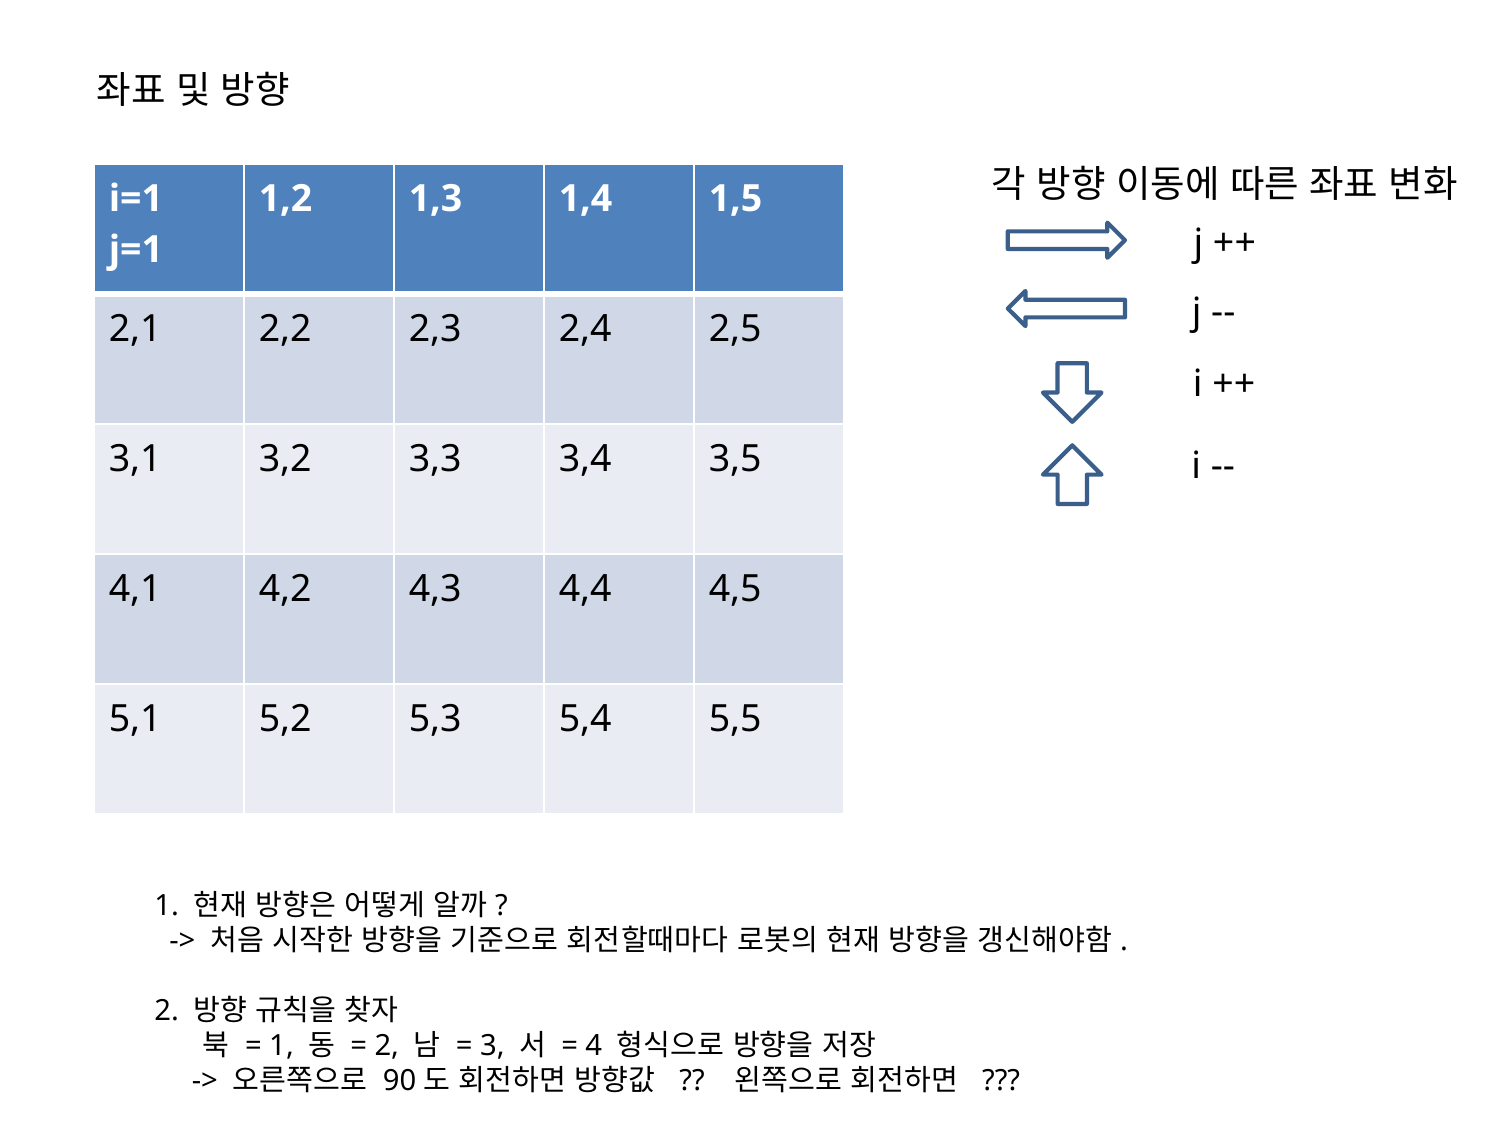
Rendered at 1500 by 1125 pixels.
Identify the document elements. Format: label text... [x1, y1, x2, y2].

text_box j -- [1177, 279, 1251, 339]
table_cell 4,1 [95, 555, 243, 683]
text_box i -- [1176, 433, 1250, 494]
text_box 각 방향 이동에 따른 좌표 변화 [976, 152, 1474, 213]
table_cell 3,3 [395, 425, 543, 553]
table_cell 3,2 [245, 425, 393, 553]
table_cell 5,3 [395, 685, 543, 813]
table_cell 2,2 [245, 297, 393, 423]
table_header 1,3 [395, 165, 543, 291]
table_cell 5,1 [95, 685, 243, 813]
table_cell 5,4 [545, 685, 693, 813]
table_cell 4,2 [245, 555, 393, 683]
table_header 1,2 [245, 165, 393, 291]
text_box [1005, 289, 1128, 329]
text_box j ++ [1178, 213, 1271, 271]
text_box i ++ [1178, 351, 1271, 412]
table_cell 4,3 [395, 555, 543, 683]
text_box [1040, 361, 1104, 424]
table_cell 3,4 [545, 425, 693, 553]
table_cell 3,1 [95, 425, 243, 553]
table_cell 4,4 [545, 555, 693, 683]
text_box [1005, 220, 1128, 260]
table_cell 2,1 [95, 297, 243, 423]
table_cell 3,5 [695, 425, 843, 553]
table_cell 4,5 [695, 555, 843, 683]
table_header i=1 j=1 [95, 165, 243, 291]
table_cell 5,5 [695, 685, 843, 813]
text_box [1041, 443, 1104, 507]
table_header 1,5 [695, 165, 843, 291]
table_header 1,4 [545, 165, 693, 291]
table_cell 2,4 [545, 297, 693, 423]
text_box 1. 현재 방향은 어떻게 알까? -> 처음 시작한 방향을 기준으로 회전할때마다 로봇의 현재 방향을 갱신해야함. 2. 방향 규칙을 찾자 북 = 1, 동 = 2, 남 = 3, 서 = 4 형식으로 방향을 저장 -> 오른쪽으로 90도 회전하면 방향값 ?? 왼쪽으로 회전하면 ??? [139, 878, 1143, 1104]
table_cell 2,3 [395, 297, 543, 423]
table_cell 5,2 [245, 685, 393, 813]
text_box 좌표 및 방향 [81, 58, 306, 119]
table_cell 2,5 [695, 297, 843, 423]
